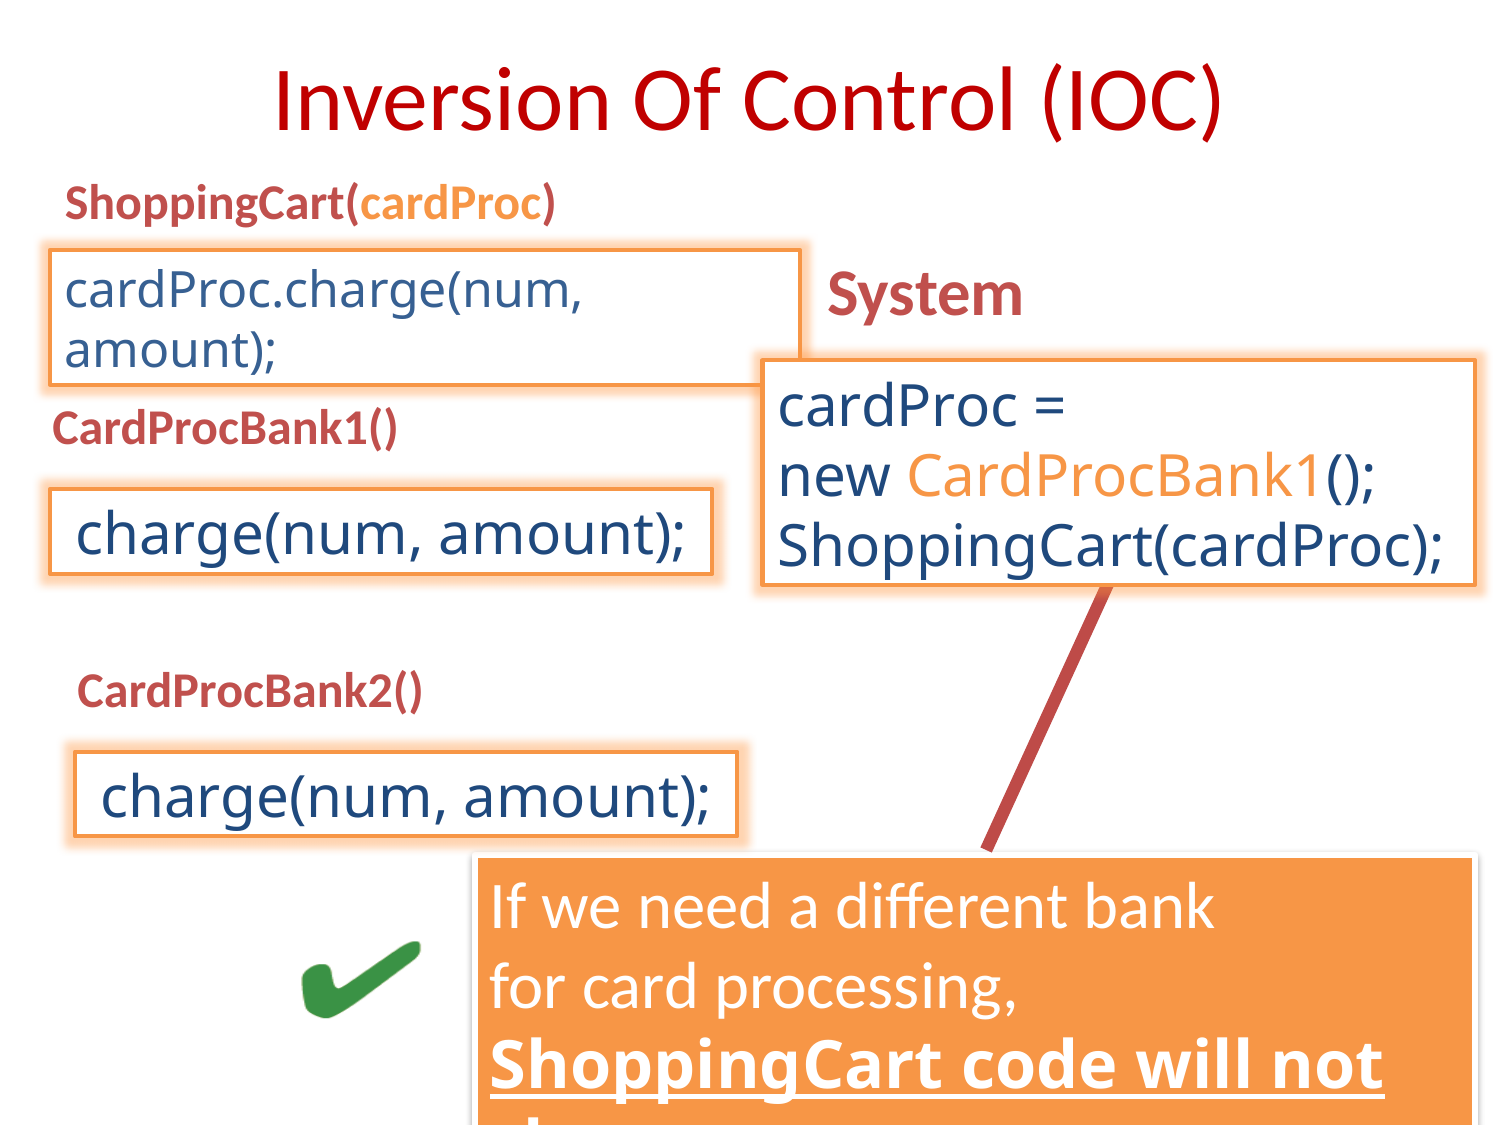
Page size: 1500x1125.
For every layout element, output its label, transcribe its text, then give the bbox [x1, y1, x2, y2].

picture [287, 928, 426, 1038]
text_box charge(num, amount); [73, 750, 739, 838]
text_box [985, 437, 1176, 851]
text_box CardProcBank1() [37, 387, 463, 463]
text_box cardProc.charge(num, amount); [48, 248, 802, 387]
text_box cardProc = new CardProcBank1(); ShoppingCart(cardProc); [760, 358, 1477, 587]
text_box CardProcBank2() [62, 649, 488, 725]
text_box System [812, 241, 1238, 337]
title Inversion Of Control (IOC) [75, 0, 1425, 188]
text_box ShoppingCart(cardProc) [49, 162, 588, 238]
text_box If we need a different bank for card processing, ShoppingCart code will not change [472, 852, 1478, 1125]
text_box charge(num, amount); [48, 487, 714, 576]
